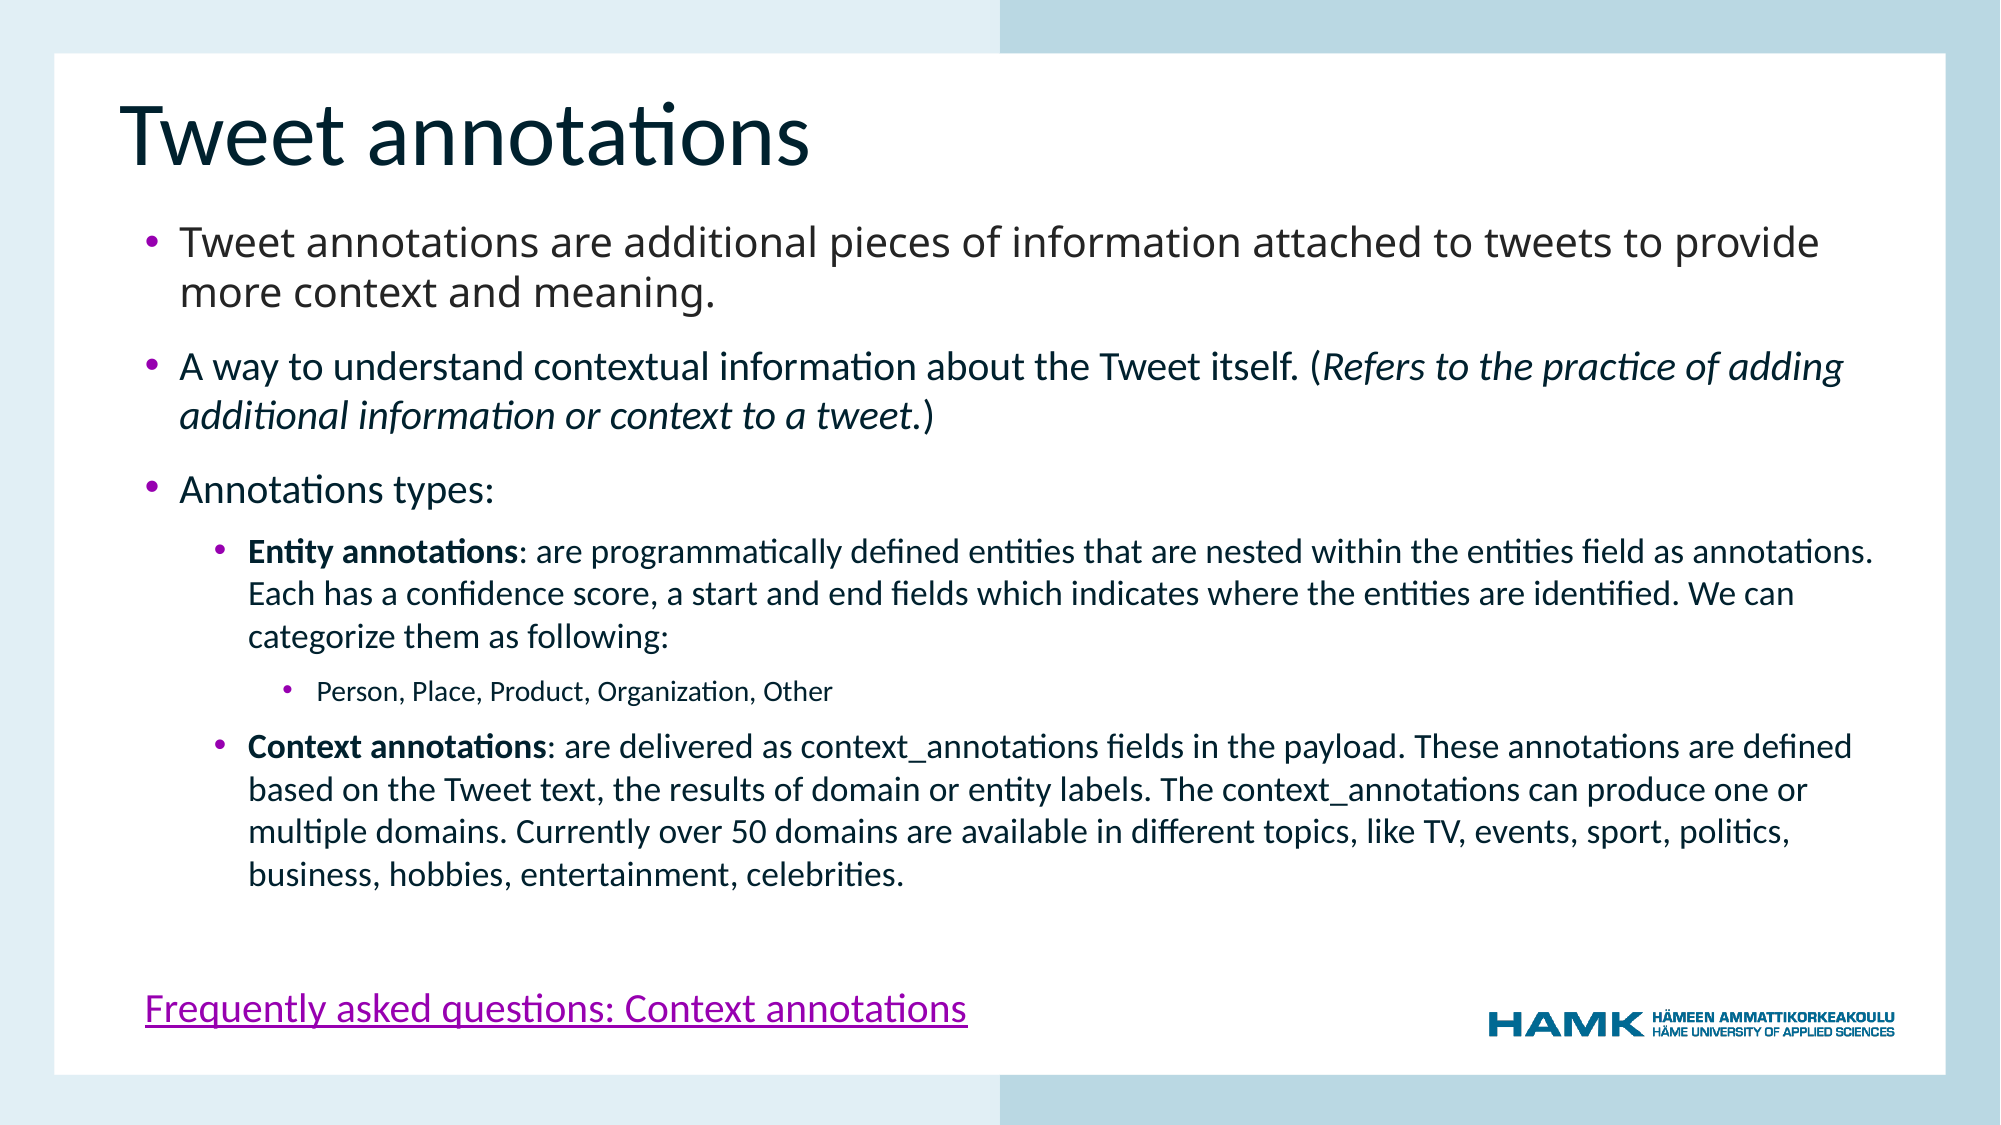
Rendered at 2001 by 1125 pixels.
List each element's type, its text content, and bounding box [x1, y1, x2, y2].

picture [0, 0, 2000, 1125]
title Tweet annotations [104, 0, 1788, 193]
list Tweet annotations are additional pieces of information attached to tweets to provide more context and meaning. A way to understand contextual information about the Tweet itself. (Refers to the practice of adding additional information or context to a tweet.) Annotations types: Entity annotations: are programmatically defined entities that are nested within the entities field as annotations. Each has a confidence score, a start and end fields which indicates where the entities are identified. We can categorize them as following: Person, Place, Product, Organization, Other Context annotations: are delivered as context_annotations fields in the payload. These annotations are defined based on the Tweet text, the results of domain or entity labels. The context_annotations can produce one or multiple domains. Currently over 50 domains are available in different topics, like TV, events, sport, politics, business, hobbies, entertainment, celebrities. Frequently asked questions: Context annotations [129, 208, 1913, 1046]
